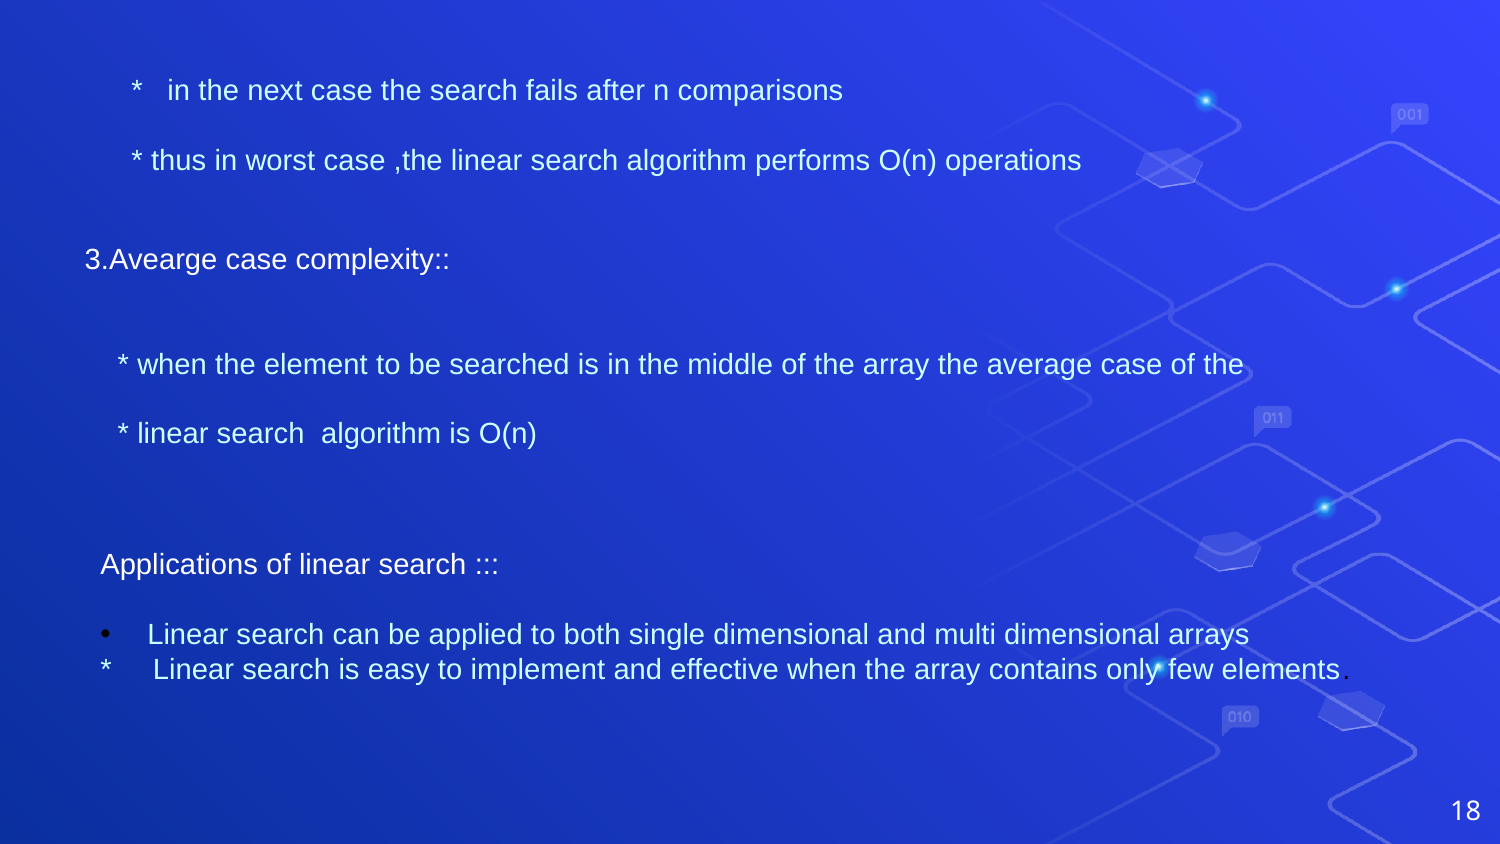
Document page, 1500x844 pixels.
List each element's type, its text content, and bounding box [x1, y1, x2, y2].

picture [0, 0, 1500, 844]
slide_number 18 [1391, 779, 1482, 844]
text_box * in the next case the search fails after n comparisons * thus in worst case ,the linear search algorithm performs O(n) operations [91, 63, 1099, 184]
text_box 3.Avearge case complexity:: * when the element to be searched is in the middle of the array the average case of the * linear search algorithm is O(n) [69, 232, 1270, 458]
text_box Applications of linear search ::: Linear search can be applied to both single dimensional and multi dimensional arrays * Linear search is easy to implement and effective when the array contains only few elements. [85, 538, 1366, 693]
